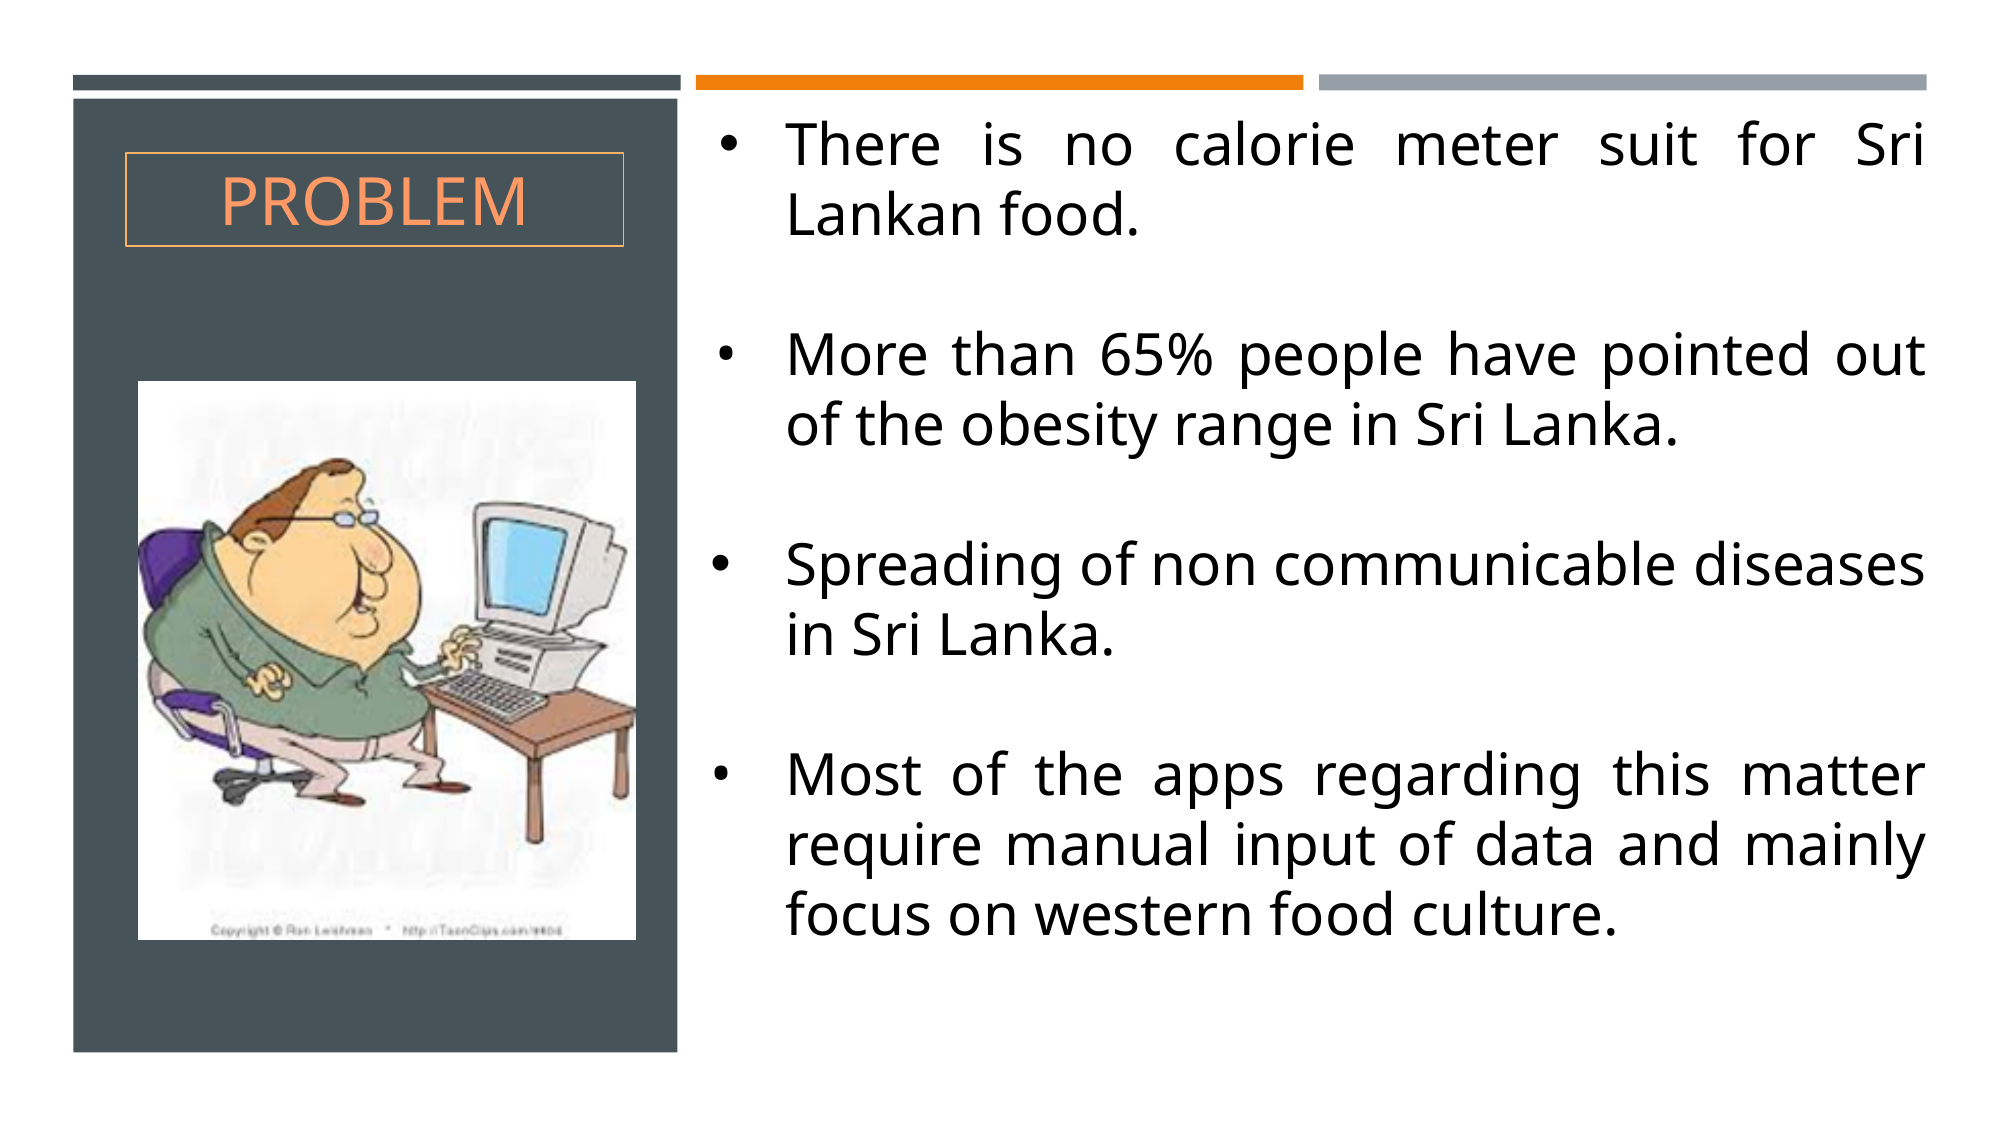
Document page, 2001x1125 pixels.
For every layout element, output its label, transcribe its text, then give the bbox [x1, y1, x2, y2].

title PROBLEM [125, 153, 624, 247]
picture [137, 381, 636, 941]
text_box There is no calorie meter suit for Sri Lankan food. More than 65% people have pointed out of the obesity range in Sri Lanka. Spreading of non communicable diseases in Sri Lanka. Most of the apps regarding this matter require manual input of data and mainly focus on western food culture. [695, 99, 1942, 1060]
